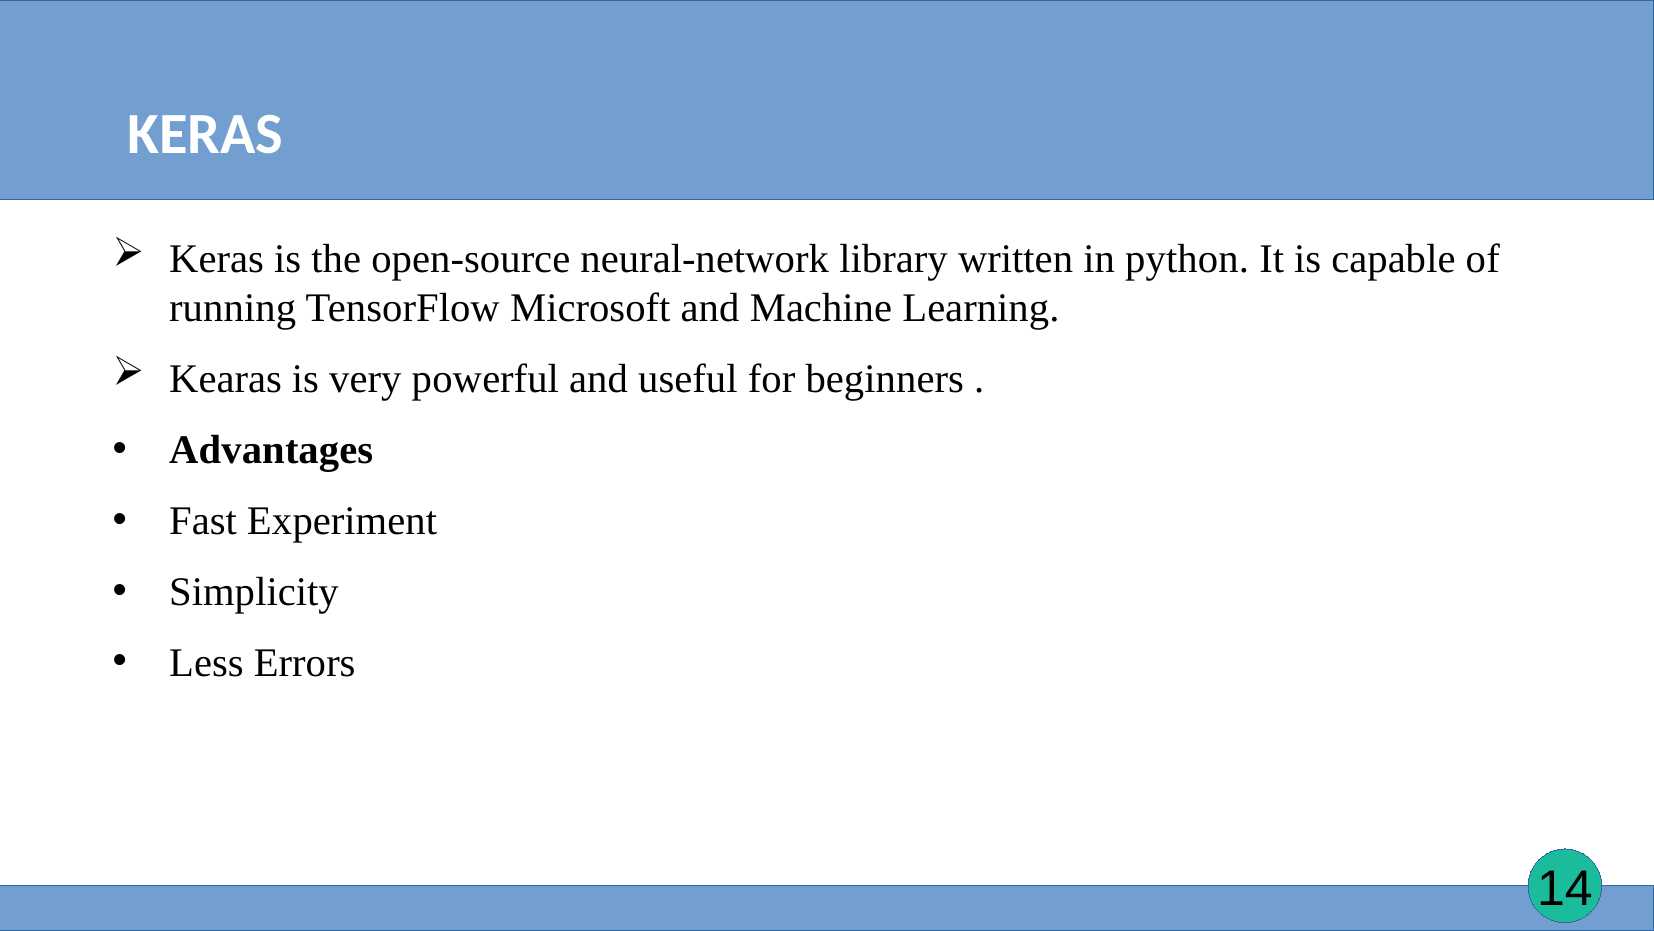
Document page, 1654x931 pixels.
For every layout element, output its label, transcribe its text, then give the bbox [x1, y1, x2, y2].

list Keras is the open-source neural-network library written in python. It is capable of running TensorFlow Microsoft and Machine Learning. Kearas is very powerful and useful for beginners . Advantages Fast Experiment Simplicity Less Errors [112, 231, 1540, 827]
text_box KERAS [112, 87, 693, 173]
